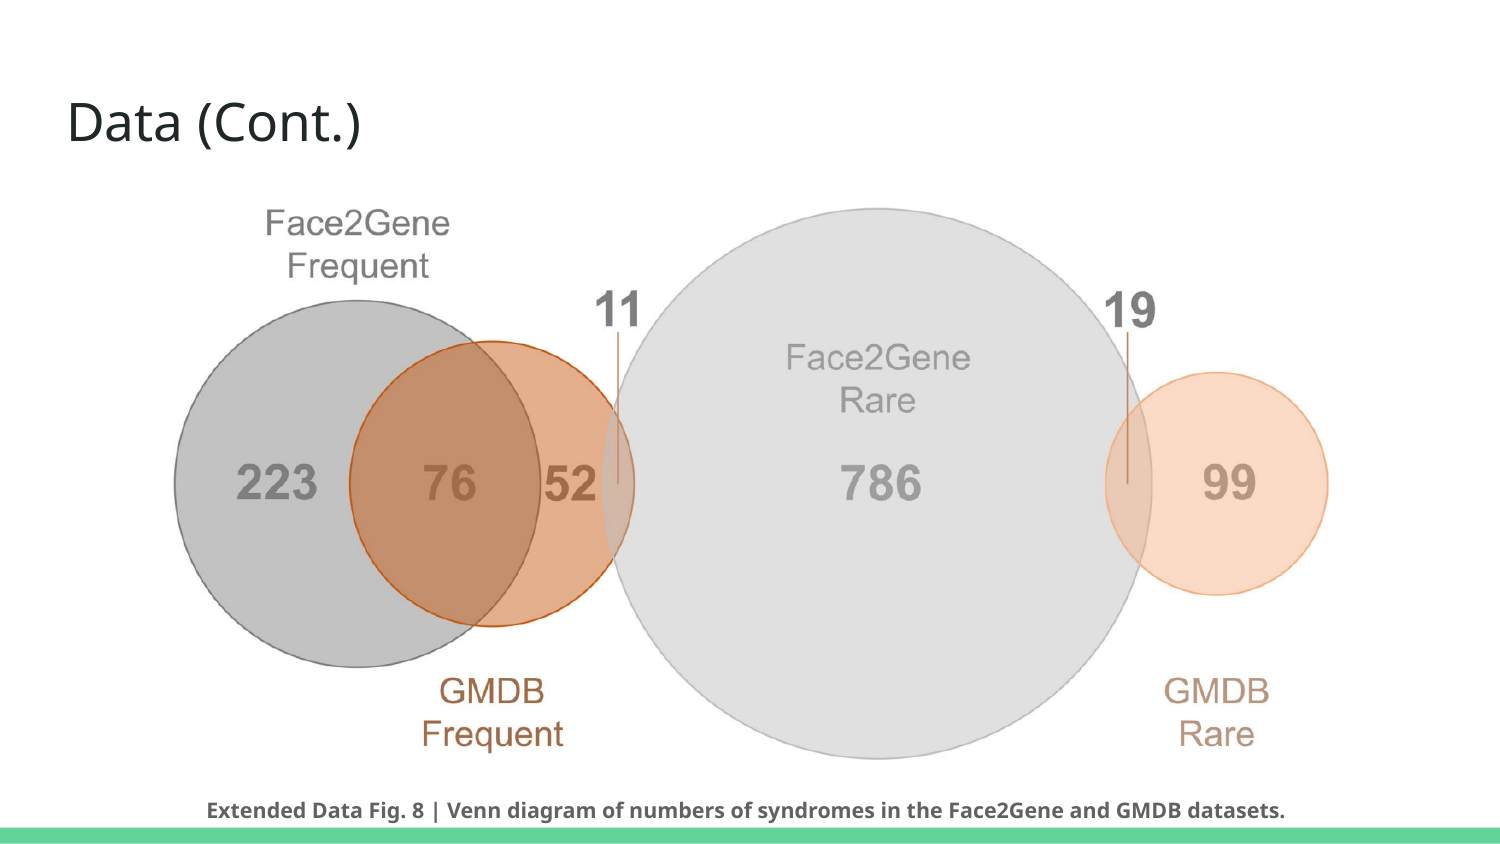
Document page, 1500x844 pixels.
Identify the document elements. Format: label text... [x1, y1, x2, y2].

title Data (Cont.) [51, 72, 1449, 167]
picture [166, 188, 1334, 786]
list Extended Data Fig. 8 | Venn diagram of numbers of syndromes in the Face2Gene and GMDB datasets. [166, 793, 1334, 844]
